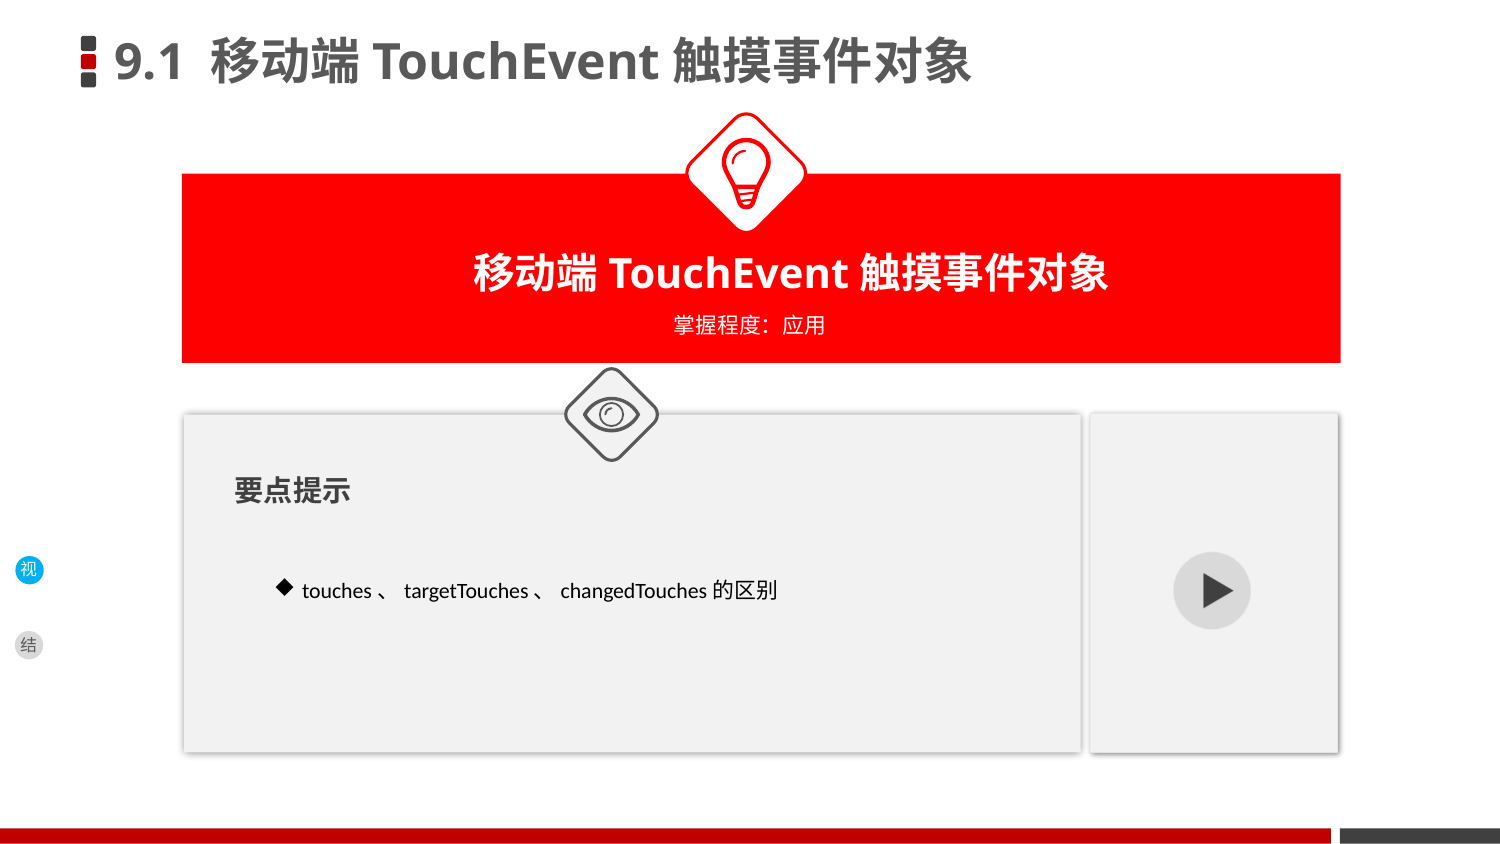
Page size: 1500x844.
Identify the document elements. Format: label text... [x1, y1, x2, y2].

picture [1082, 406, 1348, 763]
text_box 9.1 移动端TouchEvent触摸事件对象 [103, 0, 1164, 130]
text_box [721, 137, 771, 210]
text_box [684, 130, 808, 235]
text_box touches、targetTouches、changedTouches的区别 [182, 412, 1077, 755]
text_box 掌握程度：应用 [496, 304, 1004, 346]
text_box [5, 551, 54, 588]
text_box [180, 172, 1343, 365]
text_box 移动端TouchEvent触摸事件对象 [419, 239, 1164, 304]
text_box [5, 626, 54, 663]
text_box 要点提示 [219, 465, 797, 515]
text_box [575, 378, 648, 451]
